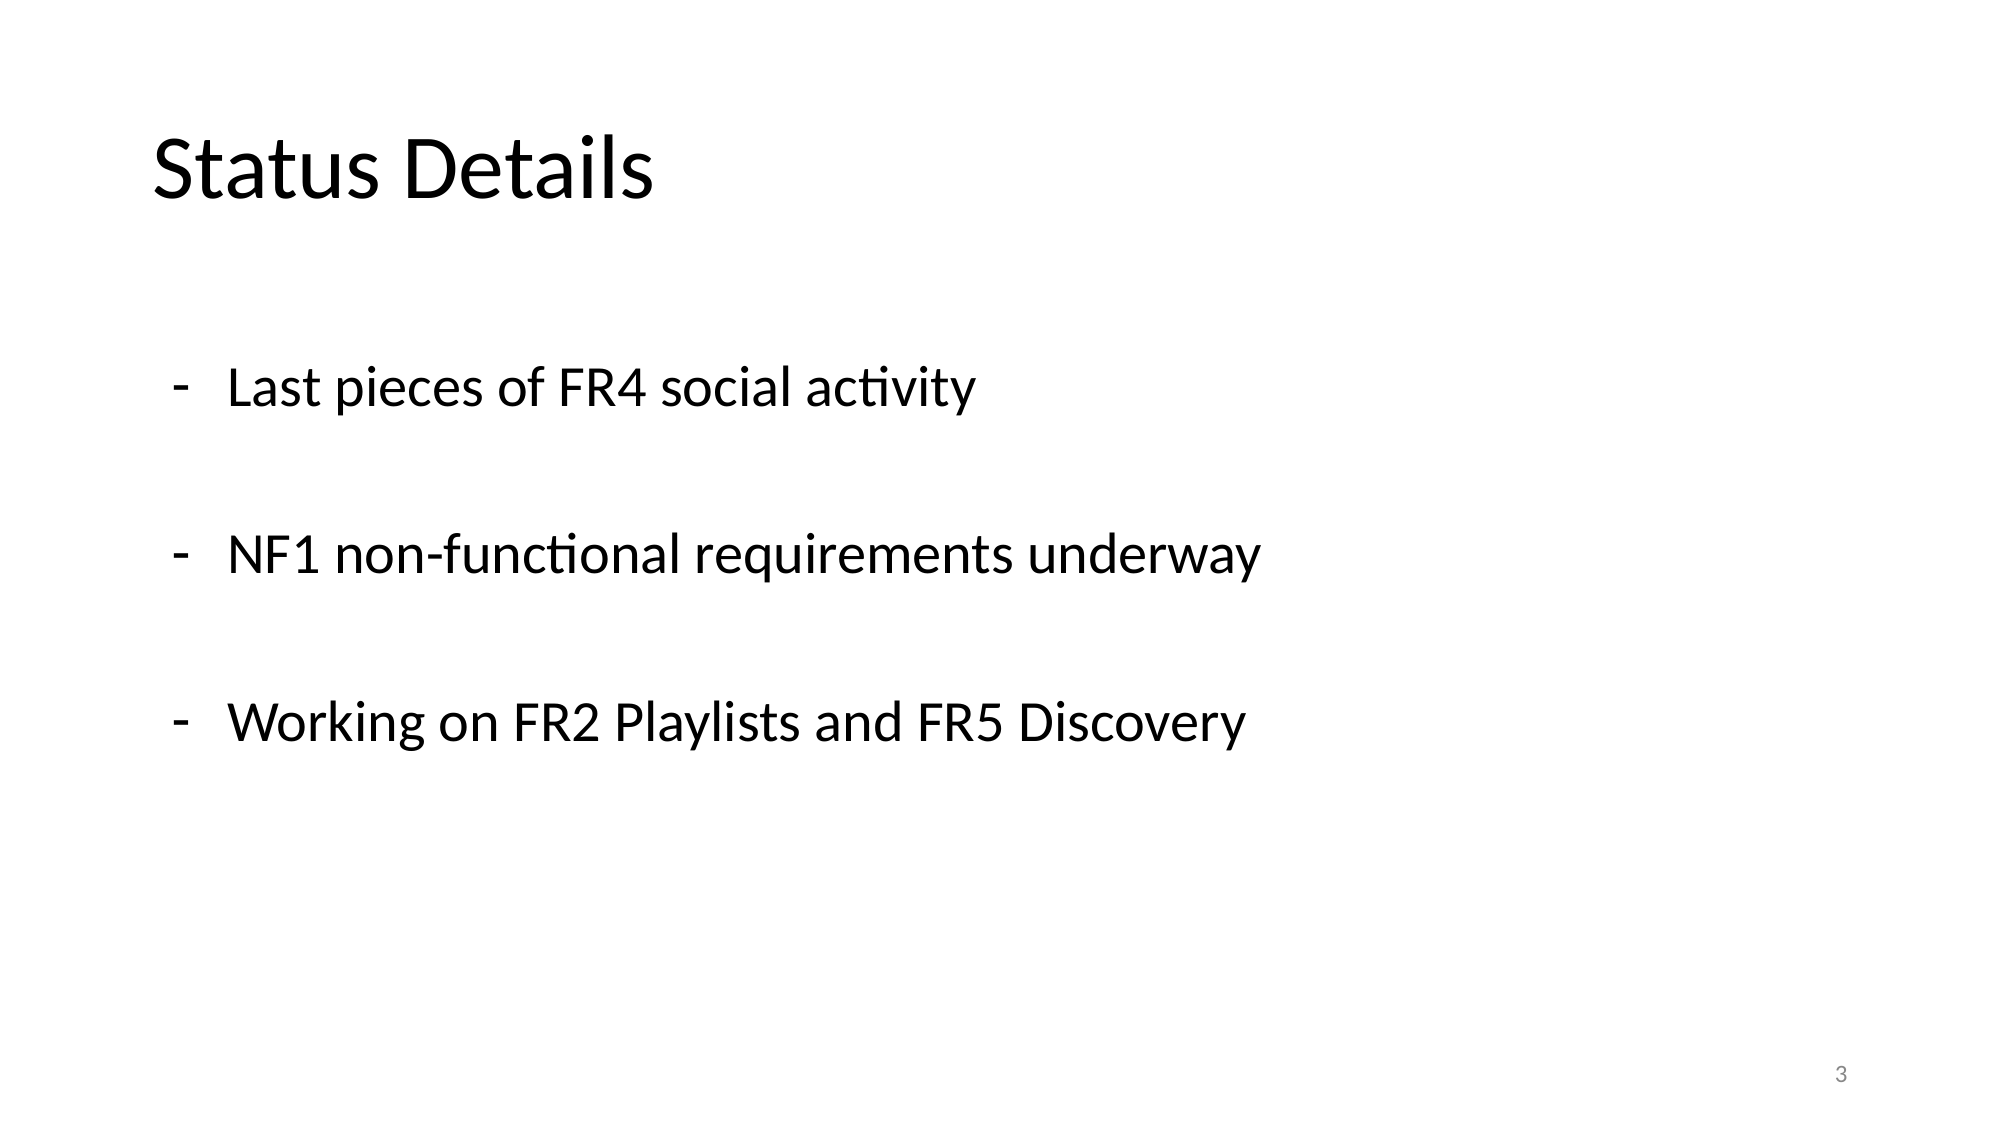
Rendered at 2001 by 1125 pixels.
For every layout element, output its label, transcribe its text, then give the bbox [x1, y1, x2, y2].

list Last pieces of FR4 social activity NF1 non-functional requirements underway Working on FR2 Playlists and FR5 Discovery [137, 277, 1863, 1068]
slide_number ‹#› [1412, 1042, 1863, 1103]
title Status Details [137, 59, 1863, 277]
